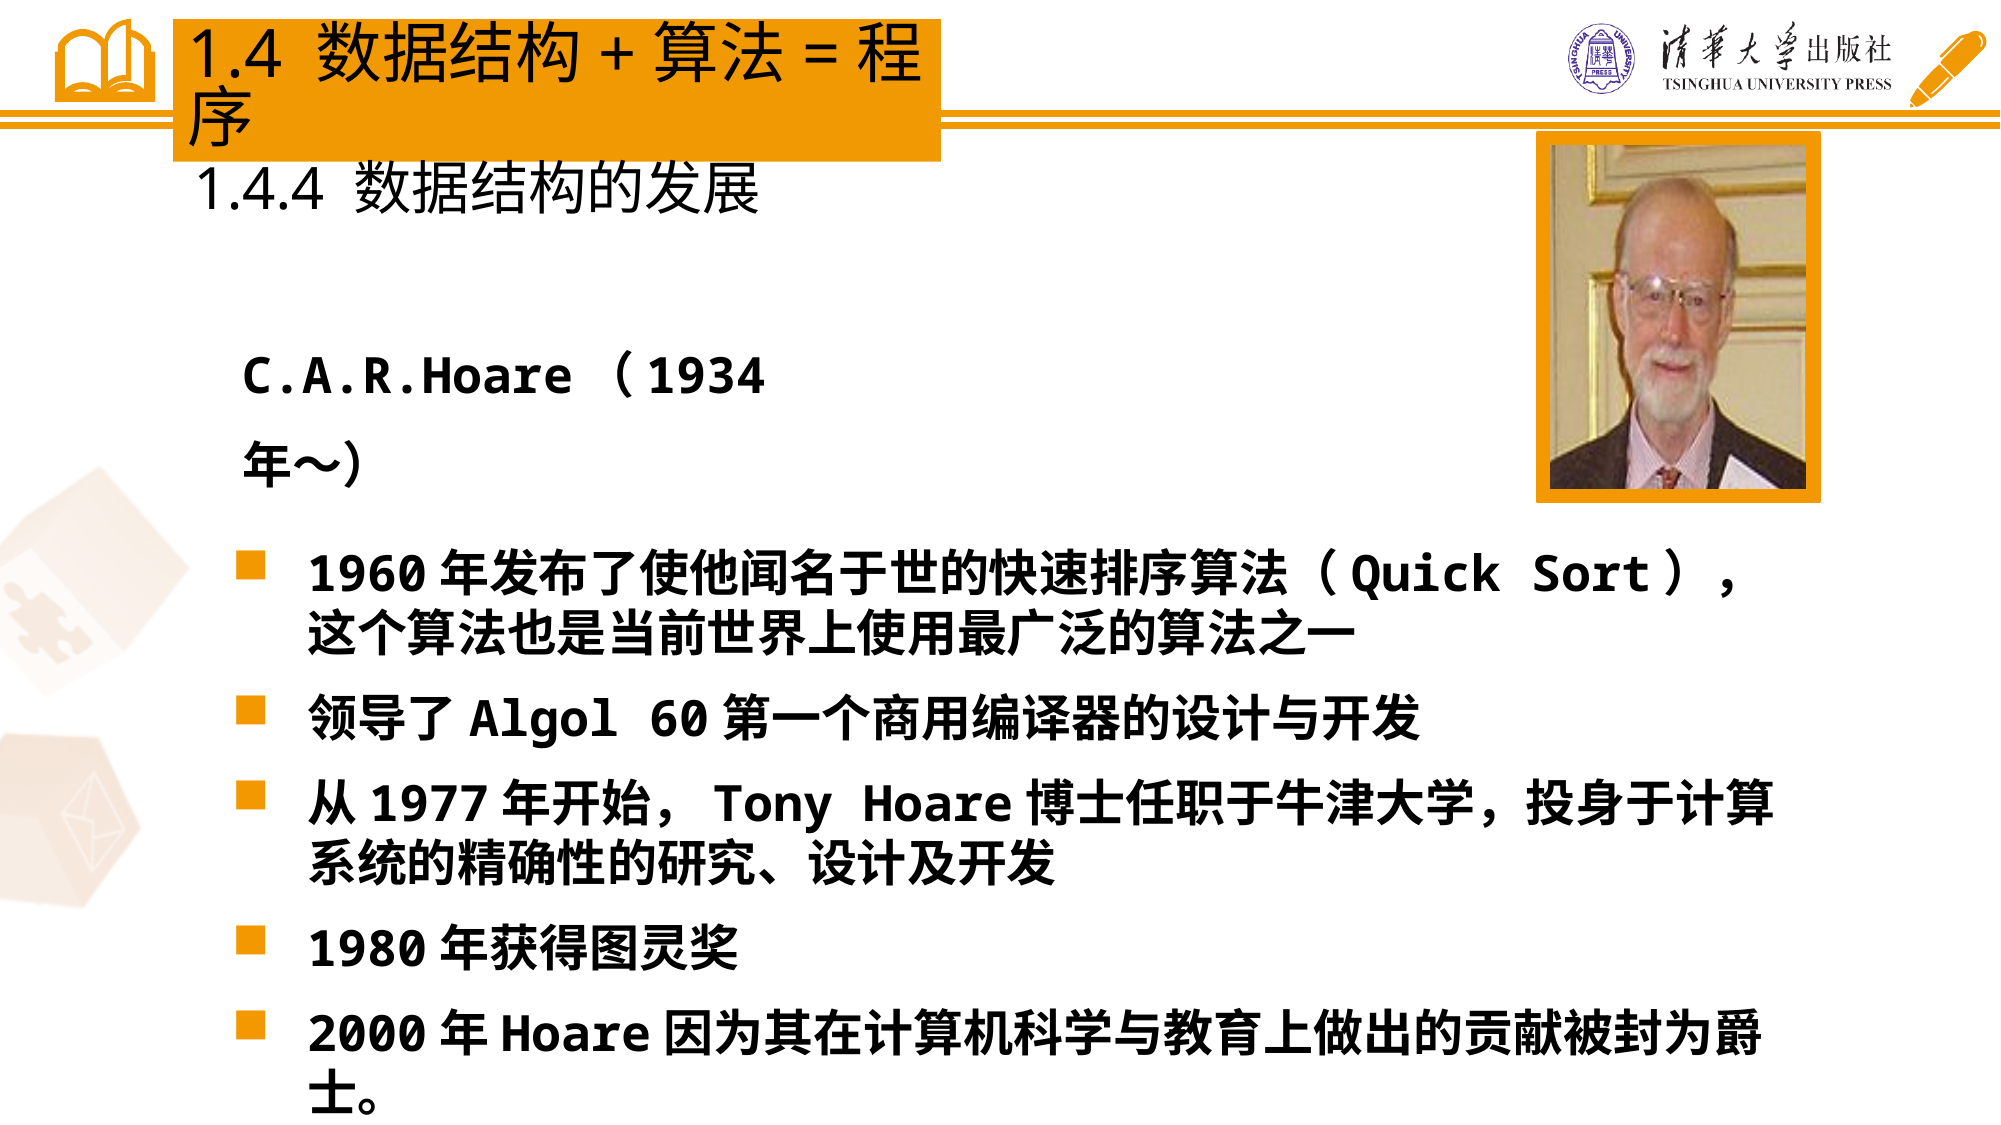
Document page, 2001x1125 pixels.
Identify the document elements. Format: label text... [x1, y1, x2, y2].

text_box 1.4 数据结构+算法=程序 [173, 19, 941, 162]
picture [1936, 78, 1948, 90]
picture [1531, 0, 1973, 149]
text_box 1.4.4 数据结构的发展 [178, 157, 894, 229]
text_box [1537, 132, 1819, 502]
text_box 1960年发布了使他闻名于世的快速排序算法（Quick Sort），这个算法也是当前世界上使用最广泛的算法之一 领导了Algol 60第一个商用编译器的设计与开发 从1977年开始，Tony Hoare博士任职于牛津大学，投身于计算系统的精确性的研究、设计及开发 1980年获得图灵奖 2000年Hoare因为其在计算机科学与教育上做出的贡献被封为爵士。 [206, 522, 1829, 1125]
text_box C.A.R.Hoare（1934年～） [228, 306, 814, 501]
